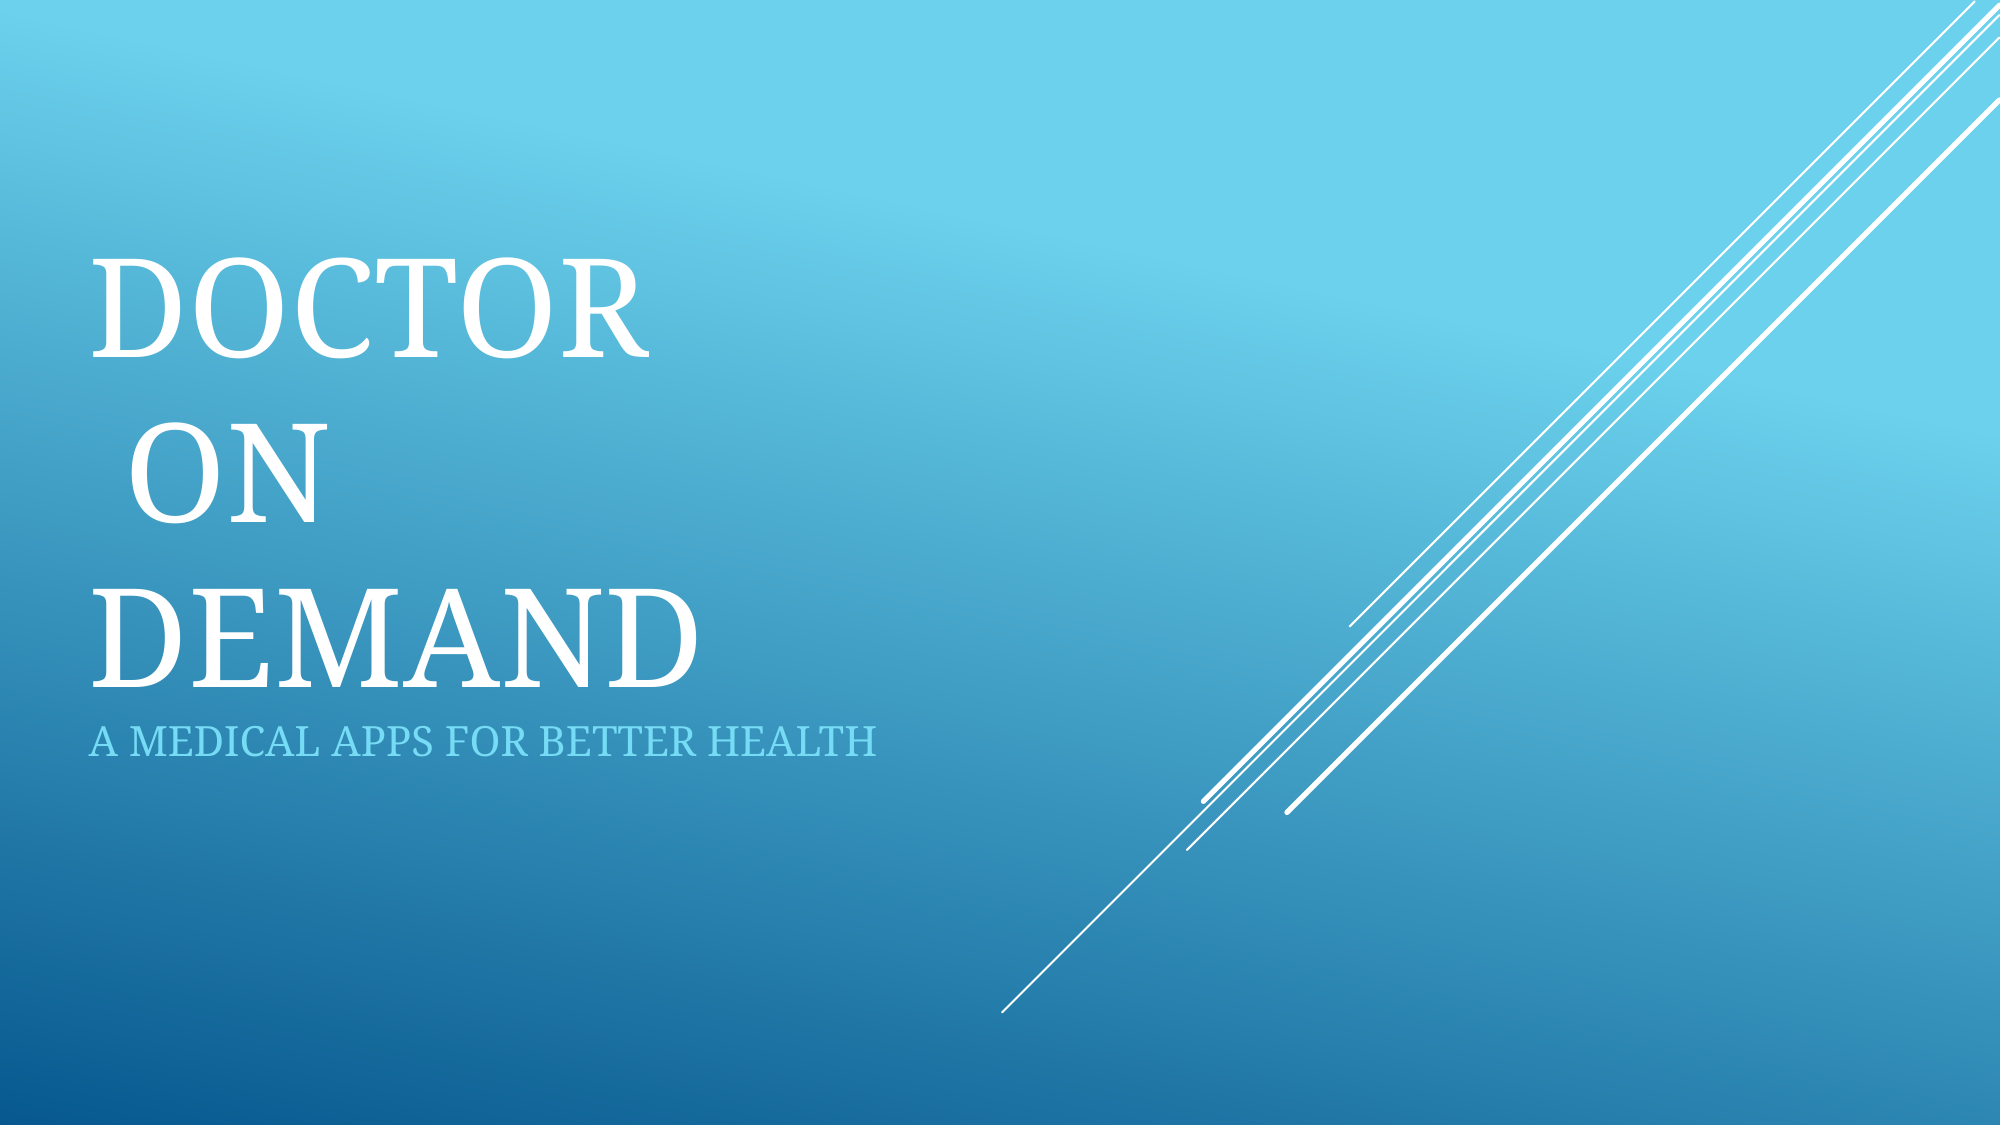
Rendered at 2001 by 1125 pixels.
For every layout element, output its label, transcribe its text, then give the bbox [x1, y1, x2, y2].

title Doctor on demand A medical apps for better health [73, 311, 1387, 799]
